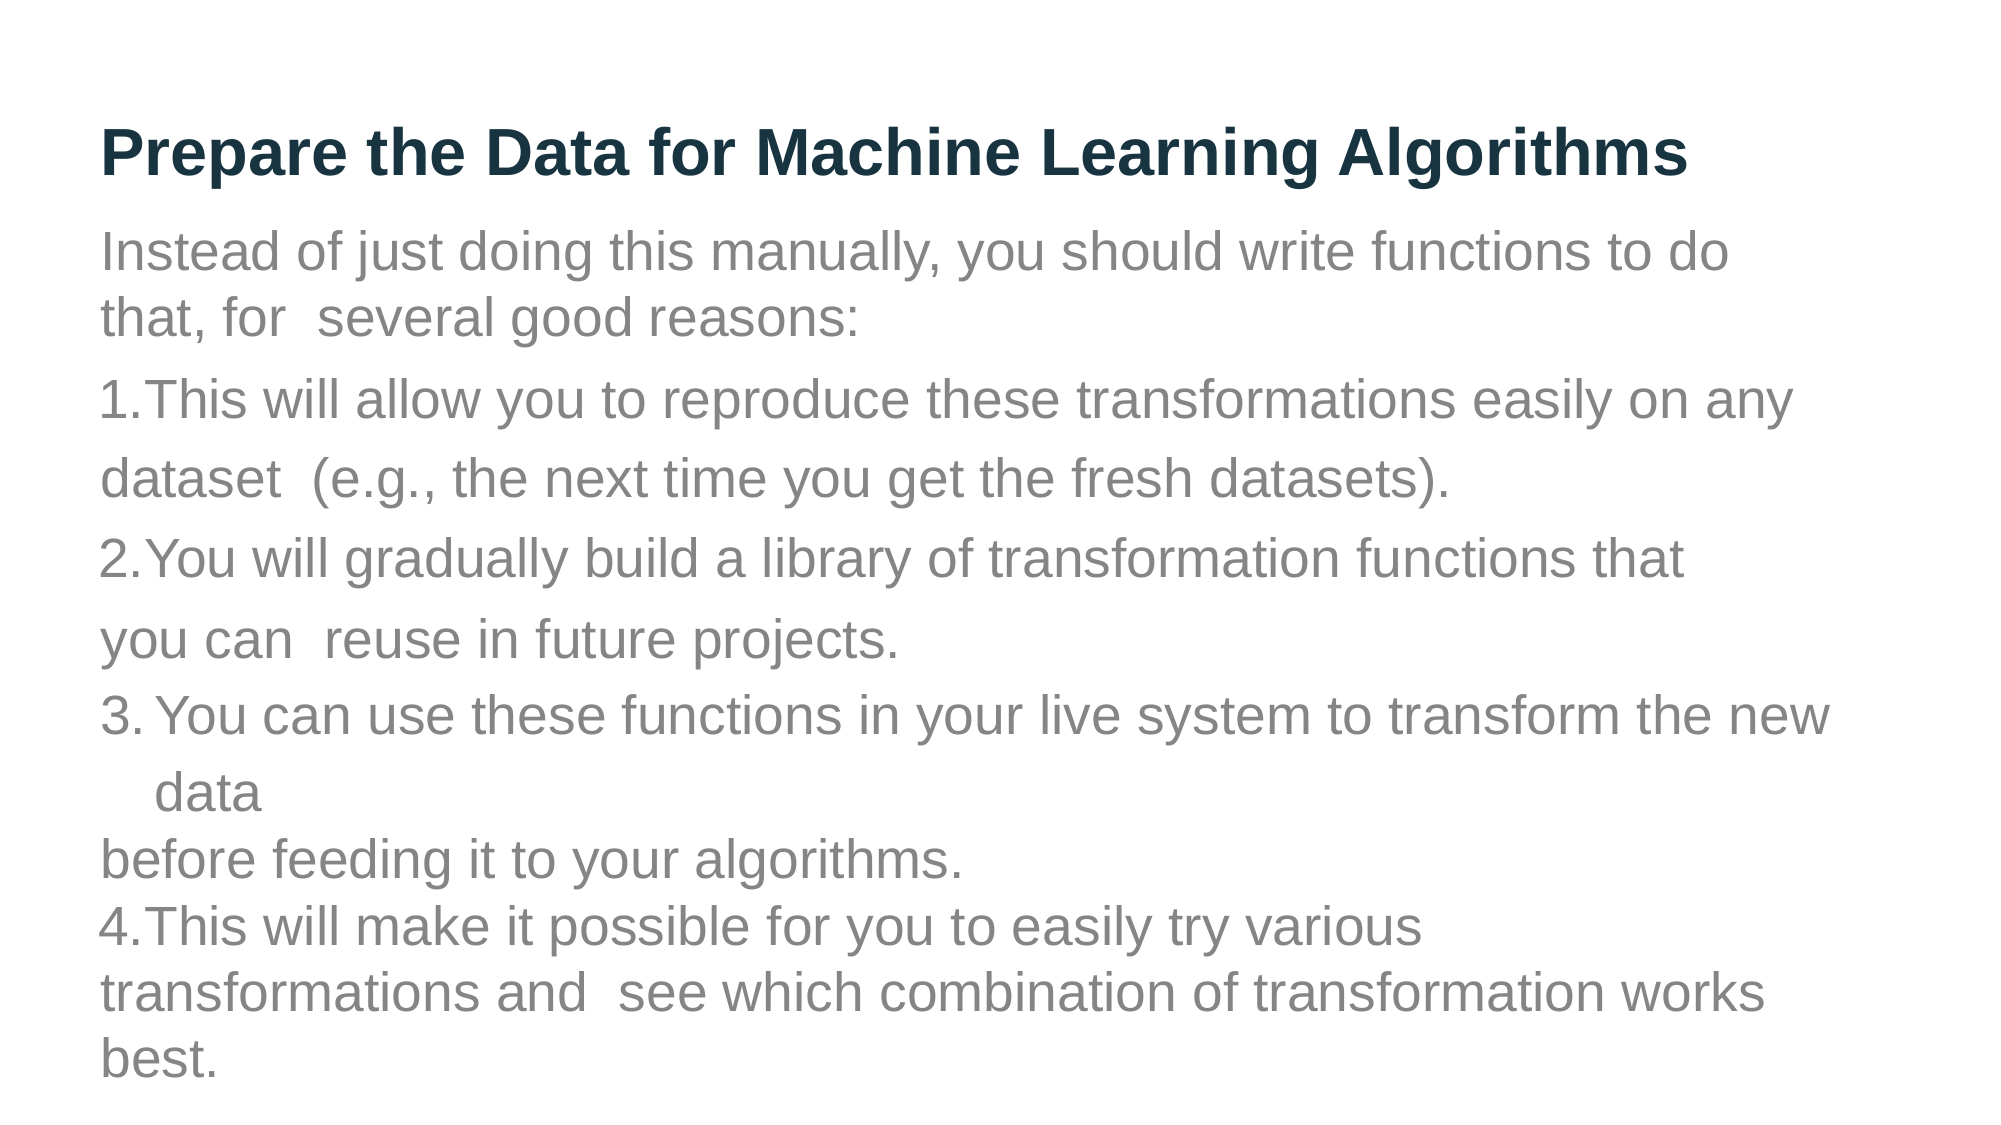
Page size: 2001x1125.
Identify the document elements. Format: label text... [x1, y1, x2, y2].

title Prepare the Data for Machine Learning Algorithms [98, 106, 1692, 191]
text_box Instead of just doing this manually, you should write functions to do that, for several good reasons: This will allow you to reproduce these transformations easily on any dataset (e.g., the next time you get the fresh datasets). You will gradually build a library of transformation functions that you can reuse in future projects. You can use these functions in your live system to transform the new data before feeding it to your algorithms. This will make it possible for you to easily try various transformations and see which combination of transformation works best. [98, 213, 1841, 885]
